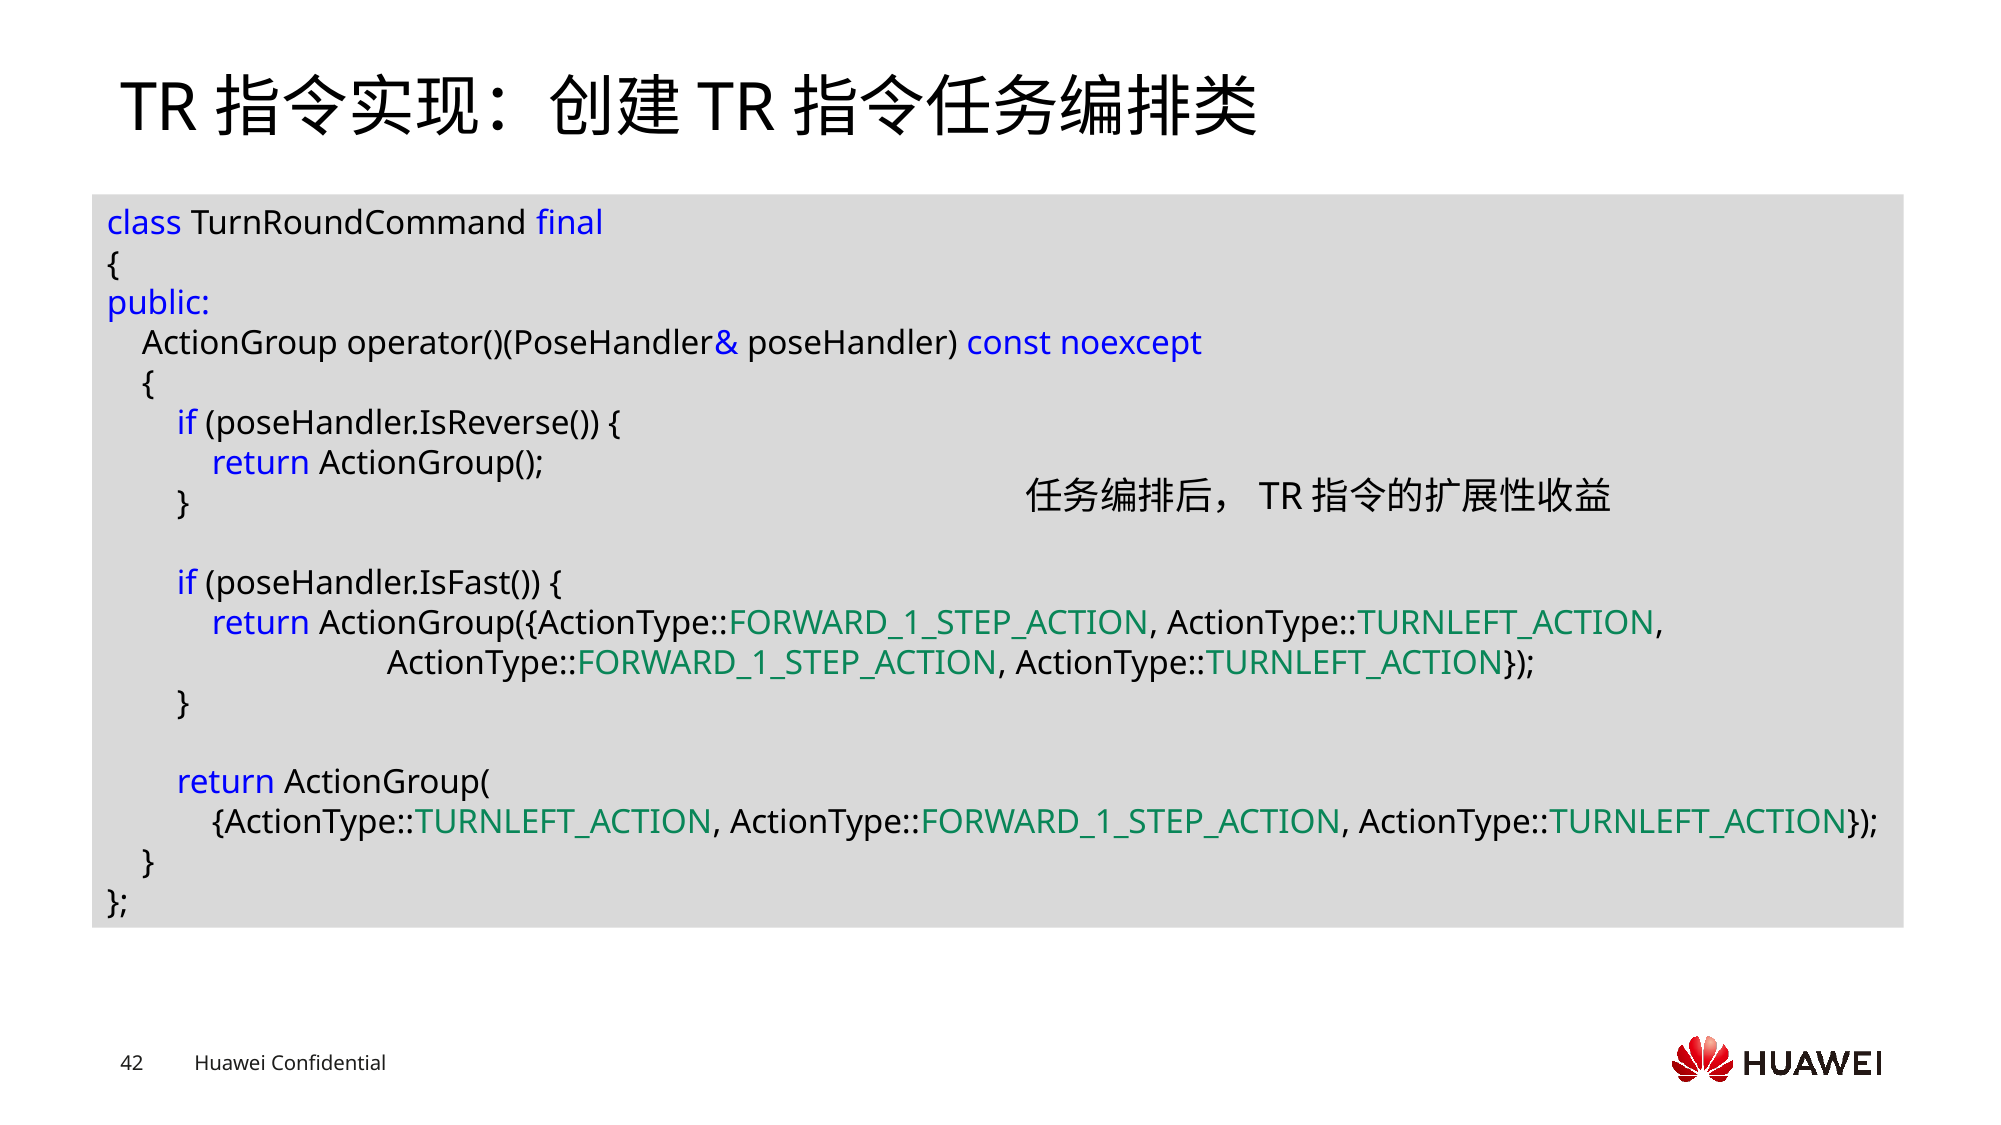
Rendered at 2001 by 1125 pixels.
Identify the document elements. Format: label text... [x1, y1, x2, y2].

title TR指令实现：创建TR指令任务编排类 [120, 73, 1880, 155]
text_box class TurnRoundCommand final { public: ActionGroup operator()(PoseHandler& poseHandler) const noexcept { if (poseHandler.IsReverse()) { return ActionGroup(); } if (poseHandler.IsFast()) { return ActionGroup({ActionType::FORWARD_1_STEP_ACTION, ActionType::TURNLEFT_ACTION, ActionType::FORWARD_1_STEP_ACTION, ActionType::TURNLEFT_ACTION}); } return ActionGroup( {ActionType::TURNLEFT_ACTION, ActionType::FORWARD_1_STEP_ACTION, ActionType::TURNLEFT_ACTION}); } }; [92, 194, 1904, 928]
picture [1672, 1036, 1881, 1082]
text_box 任务编排后，TR指令的扩展性收益 [1010, 464, 1627, 524]
